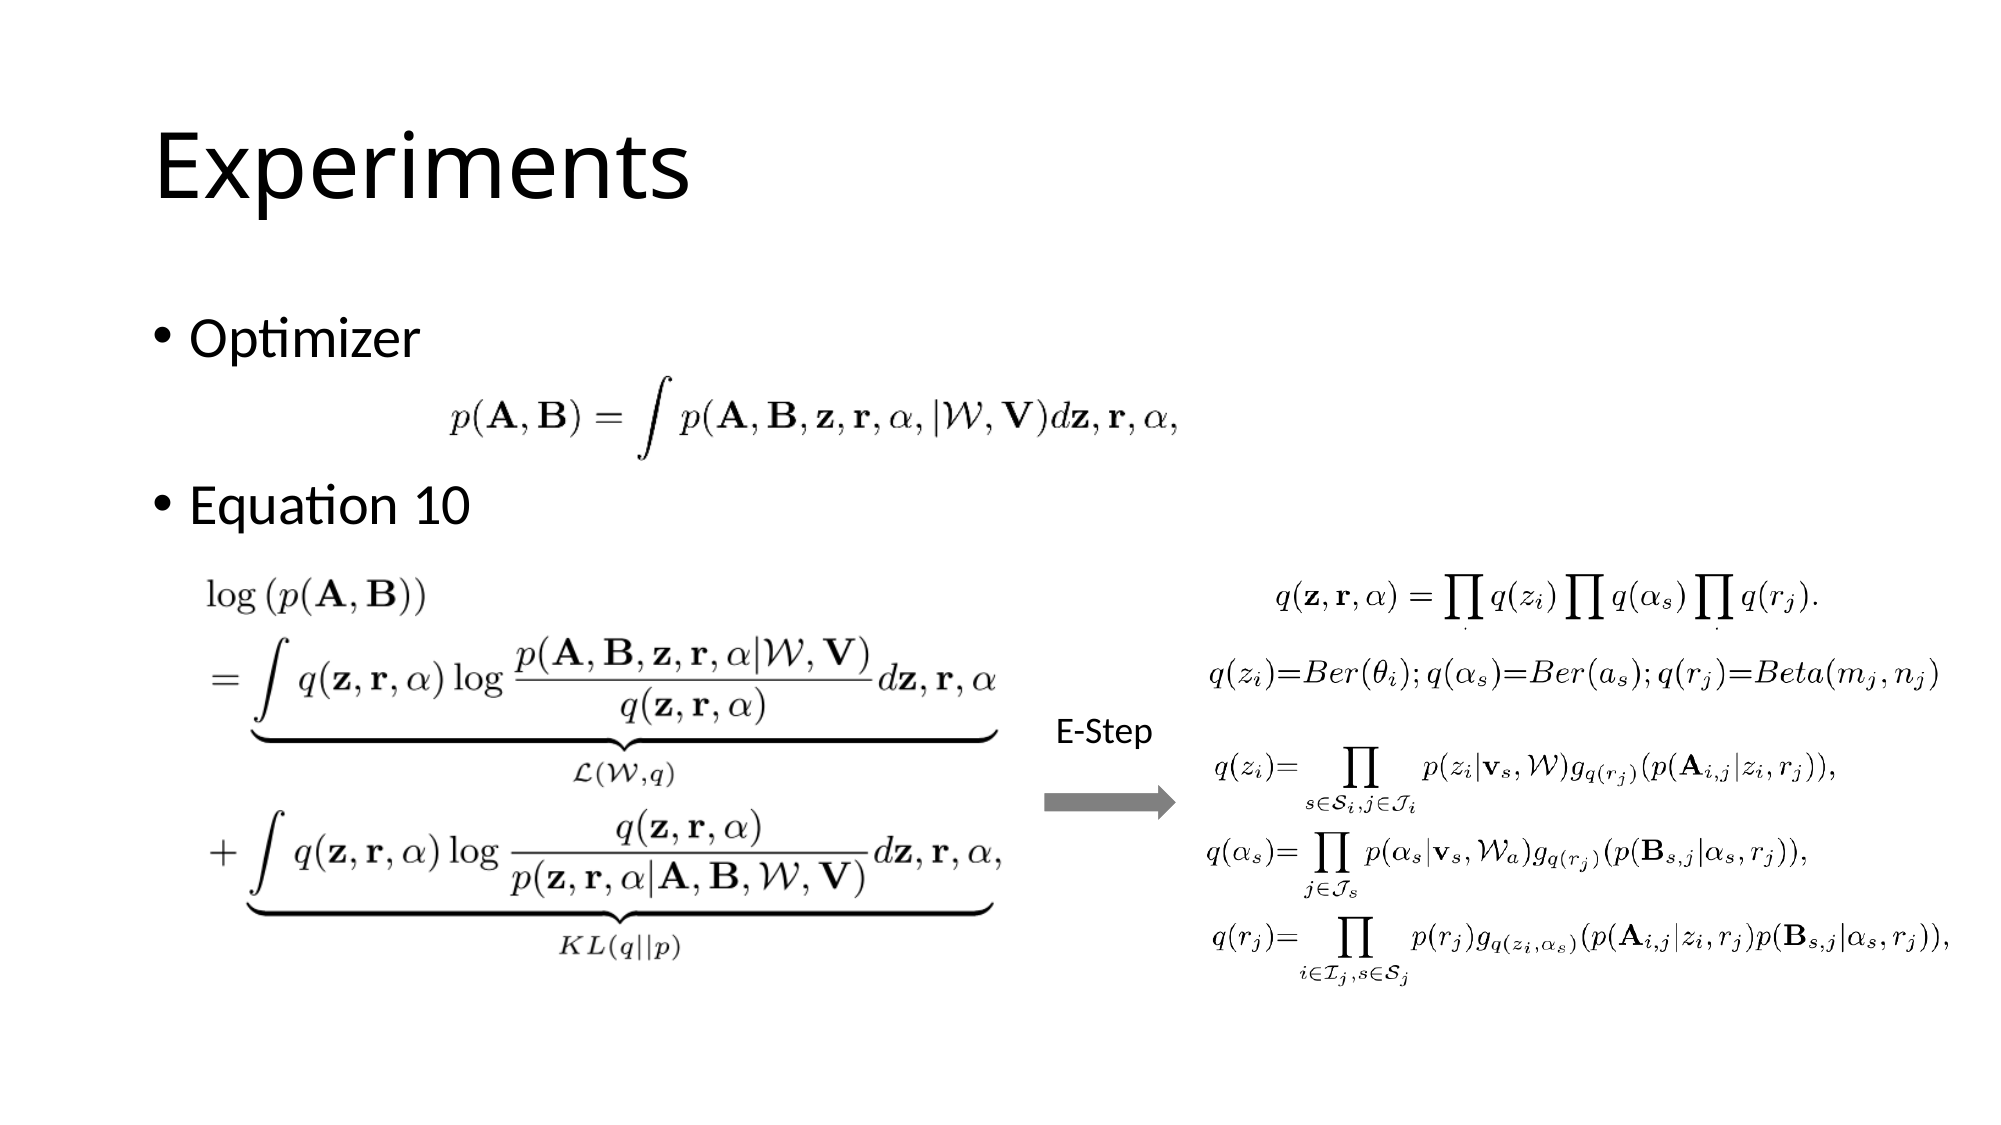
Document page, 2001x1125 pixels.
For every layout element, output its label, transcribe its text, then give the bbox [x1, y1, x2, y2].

picture [1195, 723, 1960, 993]
text_box [1044, 779, 1179, 826]
picture [1184, 548, 1939, 710]
list Optimizer Equation 10 [137, 299, 1863, 1014]
title Experiments [137, 59, 1863, 278]
text_box E-Step [1044, 698, 1169, 759]
picture [418, 349, 1232, 477]
picture [165, 560, 1044, 980]
